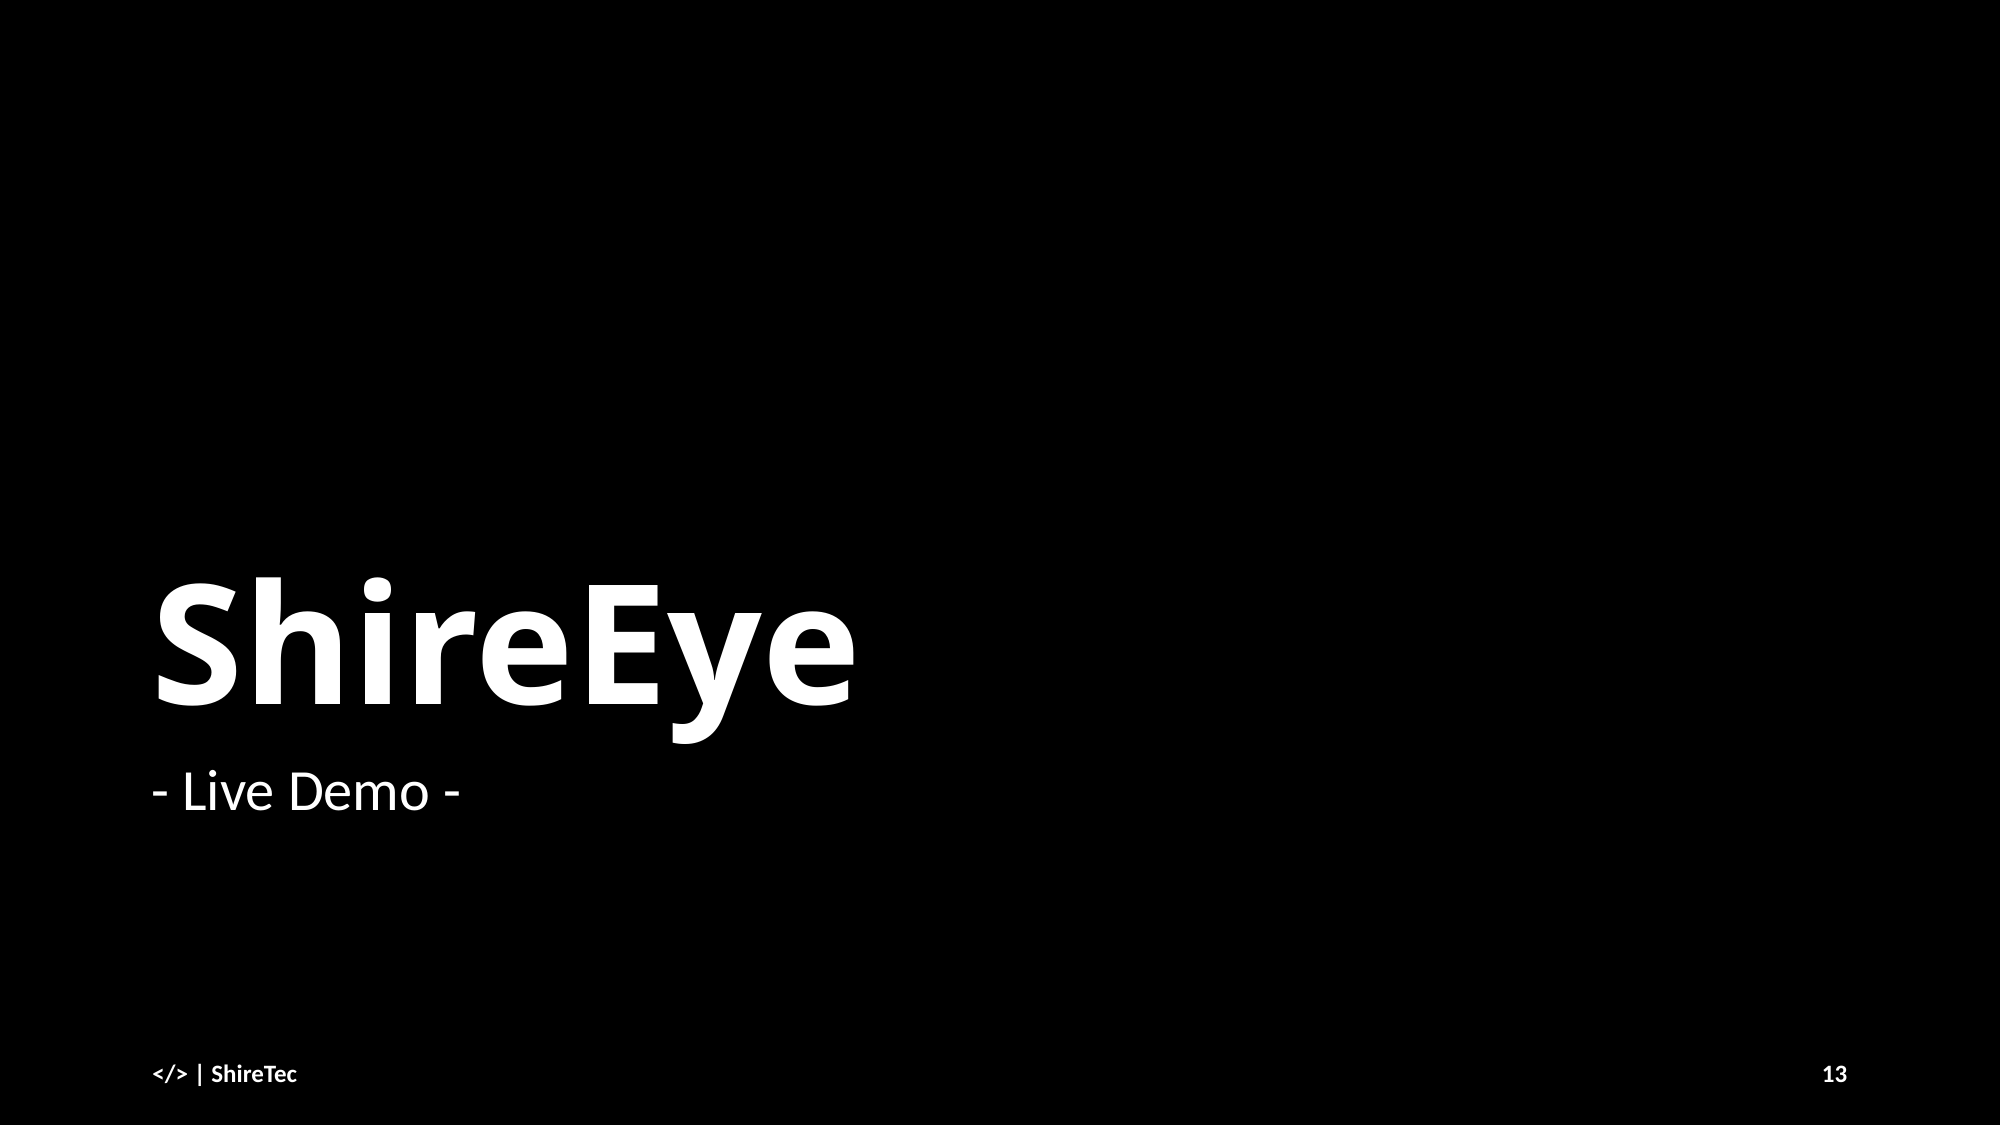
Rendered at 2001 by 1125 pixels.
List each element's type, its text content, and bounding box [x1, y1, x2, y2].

slide_number </> | ShireTec [137, 1042, 588, 1103]
title ShireEye [136, 280, 1862, 749]
list - Live Demo - [136, 752, 1862, 999]
slide_number 13 [1412, 1042, 1863, 1103]
